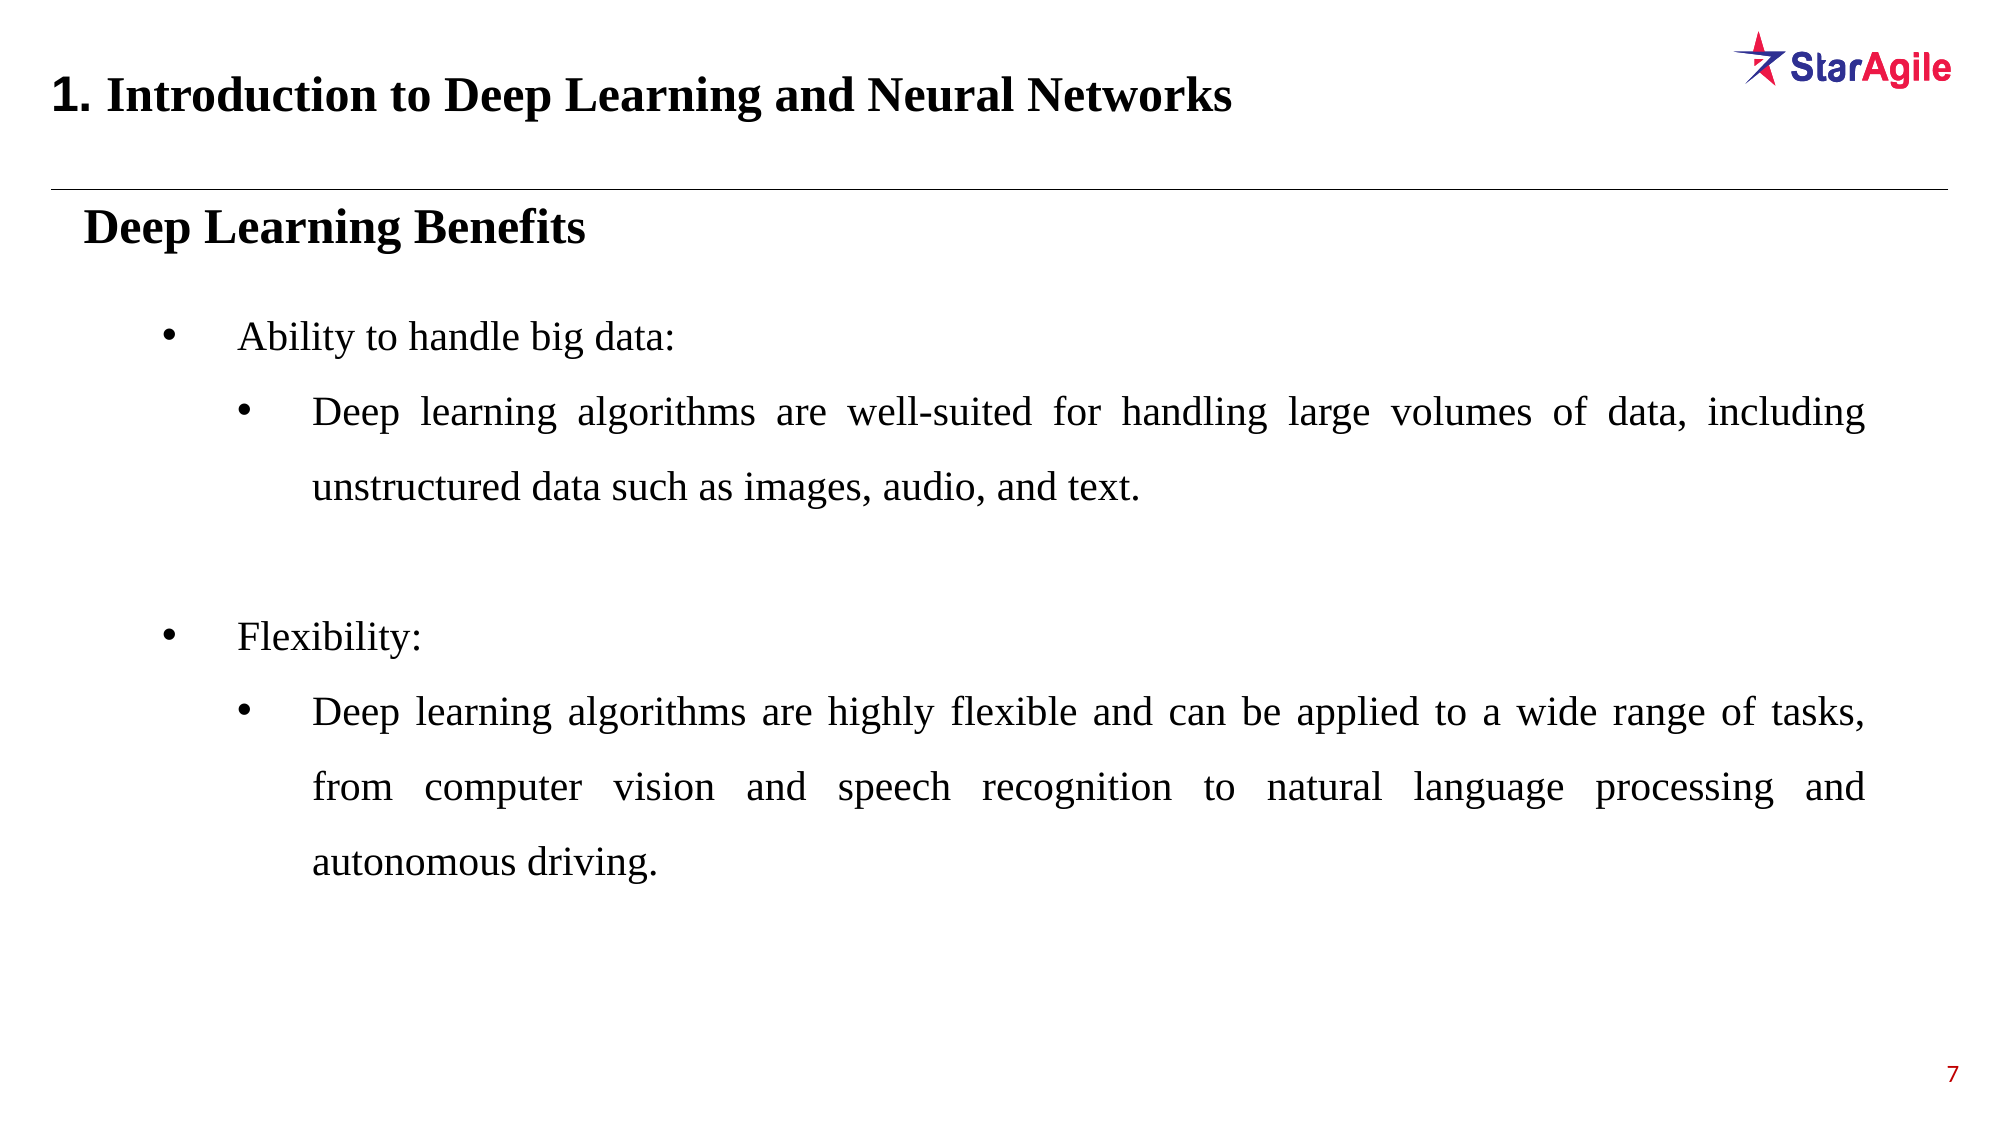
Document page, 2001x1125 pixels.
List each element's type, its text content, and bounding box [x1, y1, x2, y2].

text_box Deep Learning Benefits [9, 186, 1952, 262]
text_box 1. Introduction to Deep Learning and Neural Networks [34, 54, 1248, 130]
picture [1725, 29, 1959, 91]
text_box Ability to handle big data: Deep learning algorithms are well-suited for handling large volumes of data, including unstructured data such as images, audio, and text. Flexibility: Deep learning algorithms are highly flexible and can be applied to a wide range of tasks, from computer vision and speech recognition to natural language processing and autonomous driving. [147, 276, 1882, 967]
